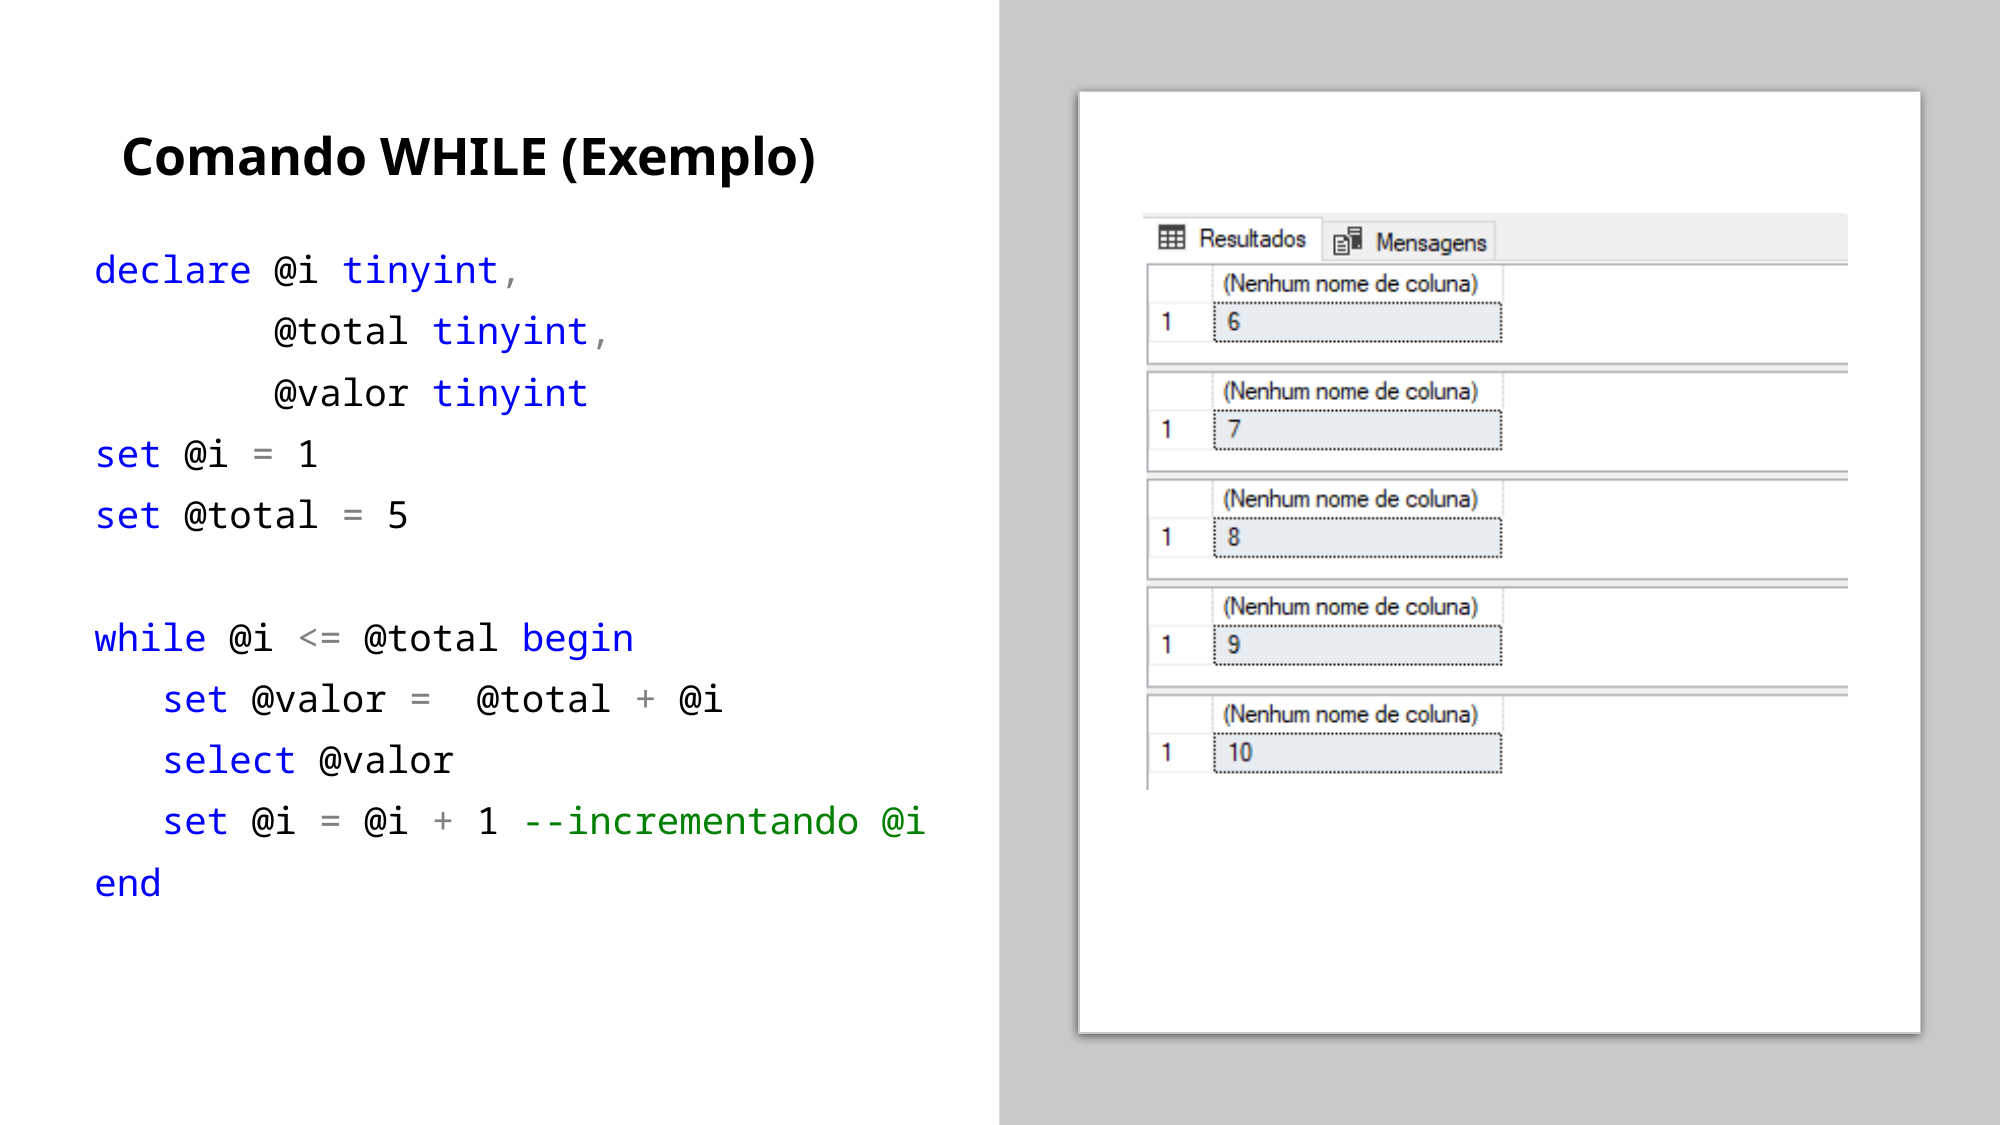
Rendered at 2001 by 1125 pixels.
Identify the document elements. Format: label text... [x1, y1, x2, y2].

title Comando WHILE (Exemplo) [106, 104, 942, 214]
list declare @i tinyint, @total tinyint, @valor tinyint set @i = 1 set @total = 5 while @i <= @total begin set @valor = @total + @i select @valor set @i = @i + 1 --incrementando @i end [79, 243, 972, 1083]
text_box [1078, 90, 1922, 1034]
picture [1143, 213, 1848, 790]
text_box [998, 0, 2000, 1125]
